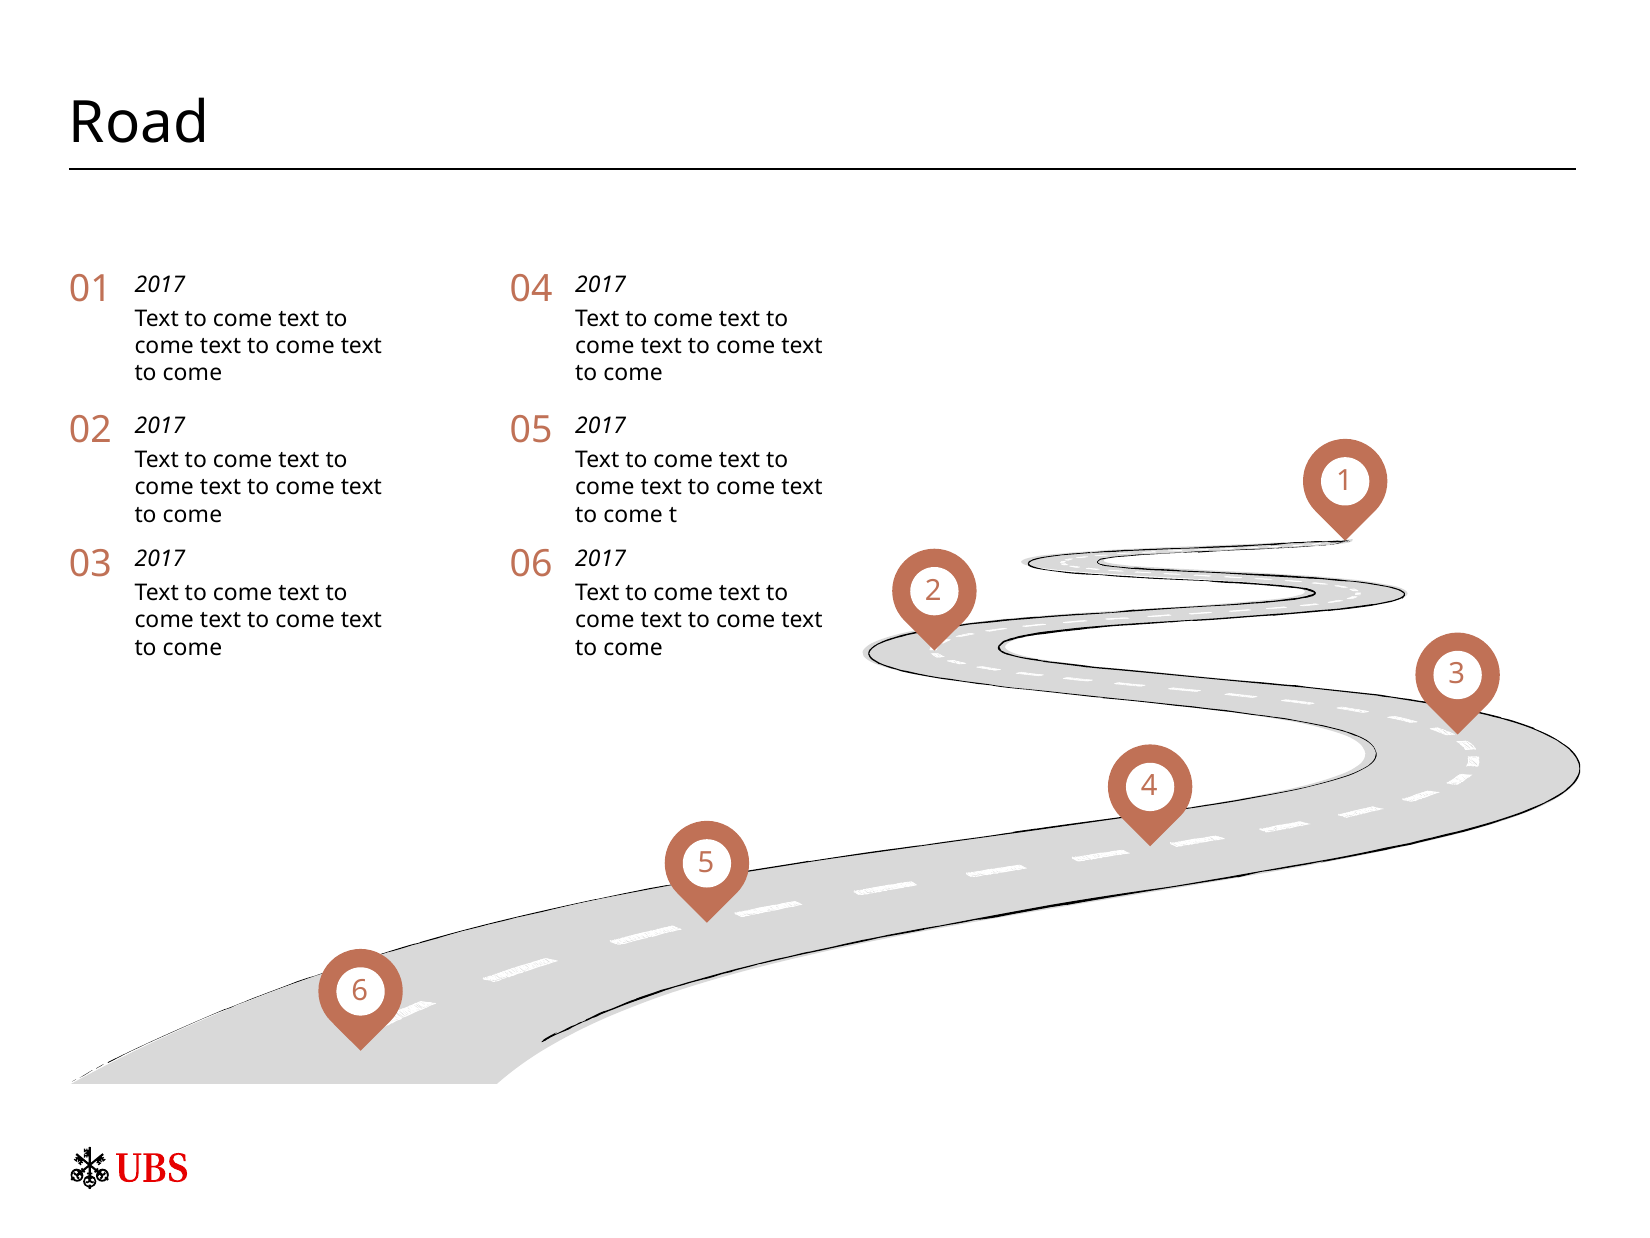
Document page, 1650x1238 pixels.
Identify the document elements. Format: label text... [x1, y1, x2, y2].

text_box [664, 820, 755, 906]
text_box 04 [509, 264, 562, 310]
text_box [1415, 632, 1505, 718]
text_box 2017 Text to come text to come text to come text to come [134, 410, 402, 527]
text_box 2017 Text to come text to come text to come text to come [134, 269, 402, 386]
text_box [1302, 438, 1393, 524]
picture [70, 539, 1581, 1084]
text_box 01 [69, 264, 121, 310]
text_box 2017 Text to come text to come text to come text to come [575, 269, 843, 386]
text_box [891, 548, 982, 634]
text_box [318, 948, 408, 1034]
text_box 2017 Text to come text to come text to come text to come t [575, 410, 843, 527]
title Road [68, 0, 1577, 155]
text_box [1107, 744, 1198, 830]
text_box 02 [69, 405, 121, 451]
text_box 05 [509, 405, 562, 451]
